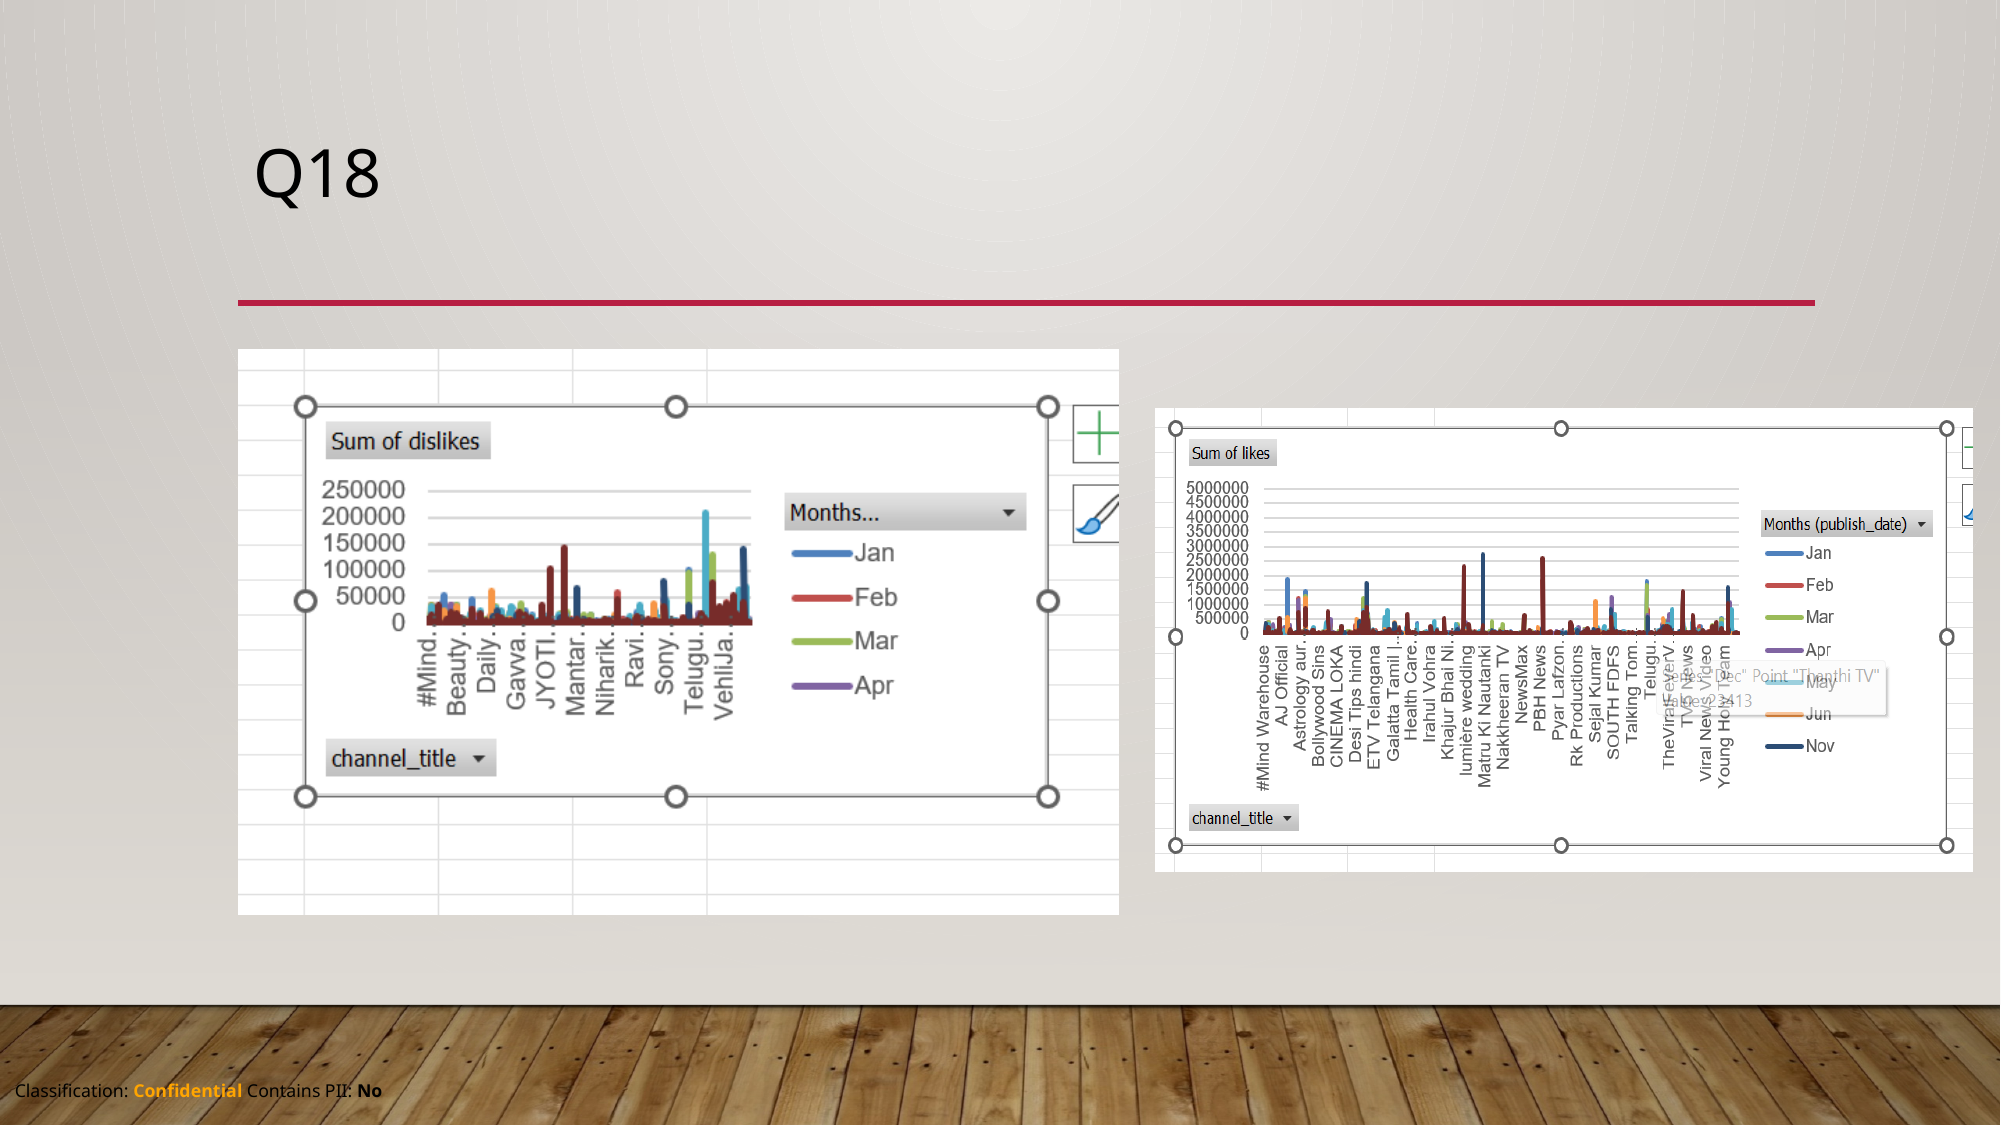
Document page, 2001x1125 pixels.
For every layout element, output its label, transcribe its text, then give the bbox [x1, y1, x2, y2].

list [237, 348, 1119, 916]
picture [1155, 407, 1973, 872]
title Q18 [238, 131, 1814, 305]
picture [0, 1005, 2000, 1125]
